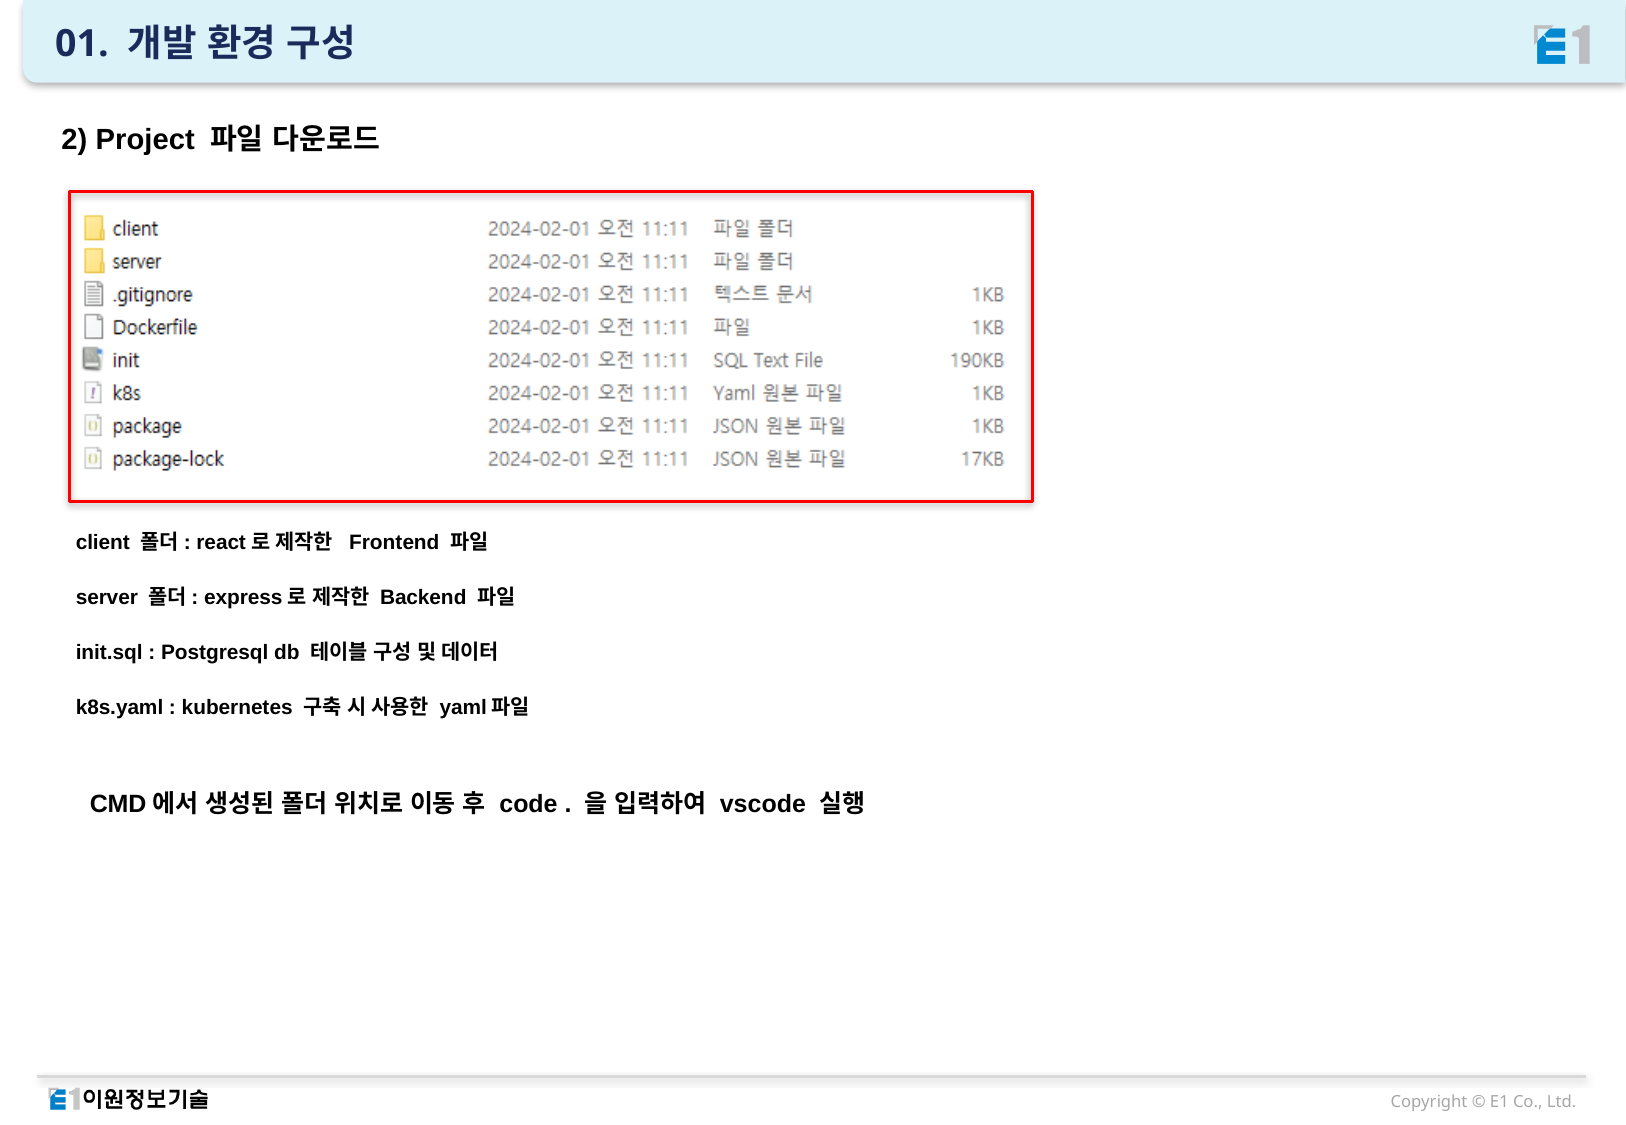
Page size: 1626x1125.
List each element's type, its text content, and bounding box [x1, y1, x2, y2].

picture [69, 203, 1103, 489]
text_box [69, 191, 1033, 202]
picture [48, 1087, 208, 1110]
text_box 2) Project 파일 다운로드 [46, 109, 396, 164]
text_box CMD에서 생성된 폴더 위치로 이동 후 code . 을 입력하여 vscode 실행 [74, 777, 881, 826]
text_box [69, 495, 1033, 502]
title 01. 개발 환경 구성 [40, 13, 996, 69]
text_box client 폴더: react로 제작한 Frontend 파일 server 폴더: express로 제작한 Backend 파일 init.sql : Postgresql db 테이블 구성 및 데이터 k8s.yaml : kubernetes 구축 시 사용한 yaml파일 [60, 518, 595, 727]
picture [1534, 25, 1590, 64]
